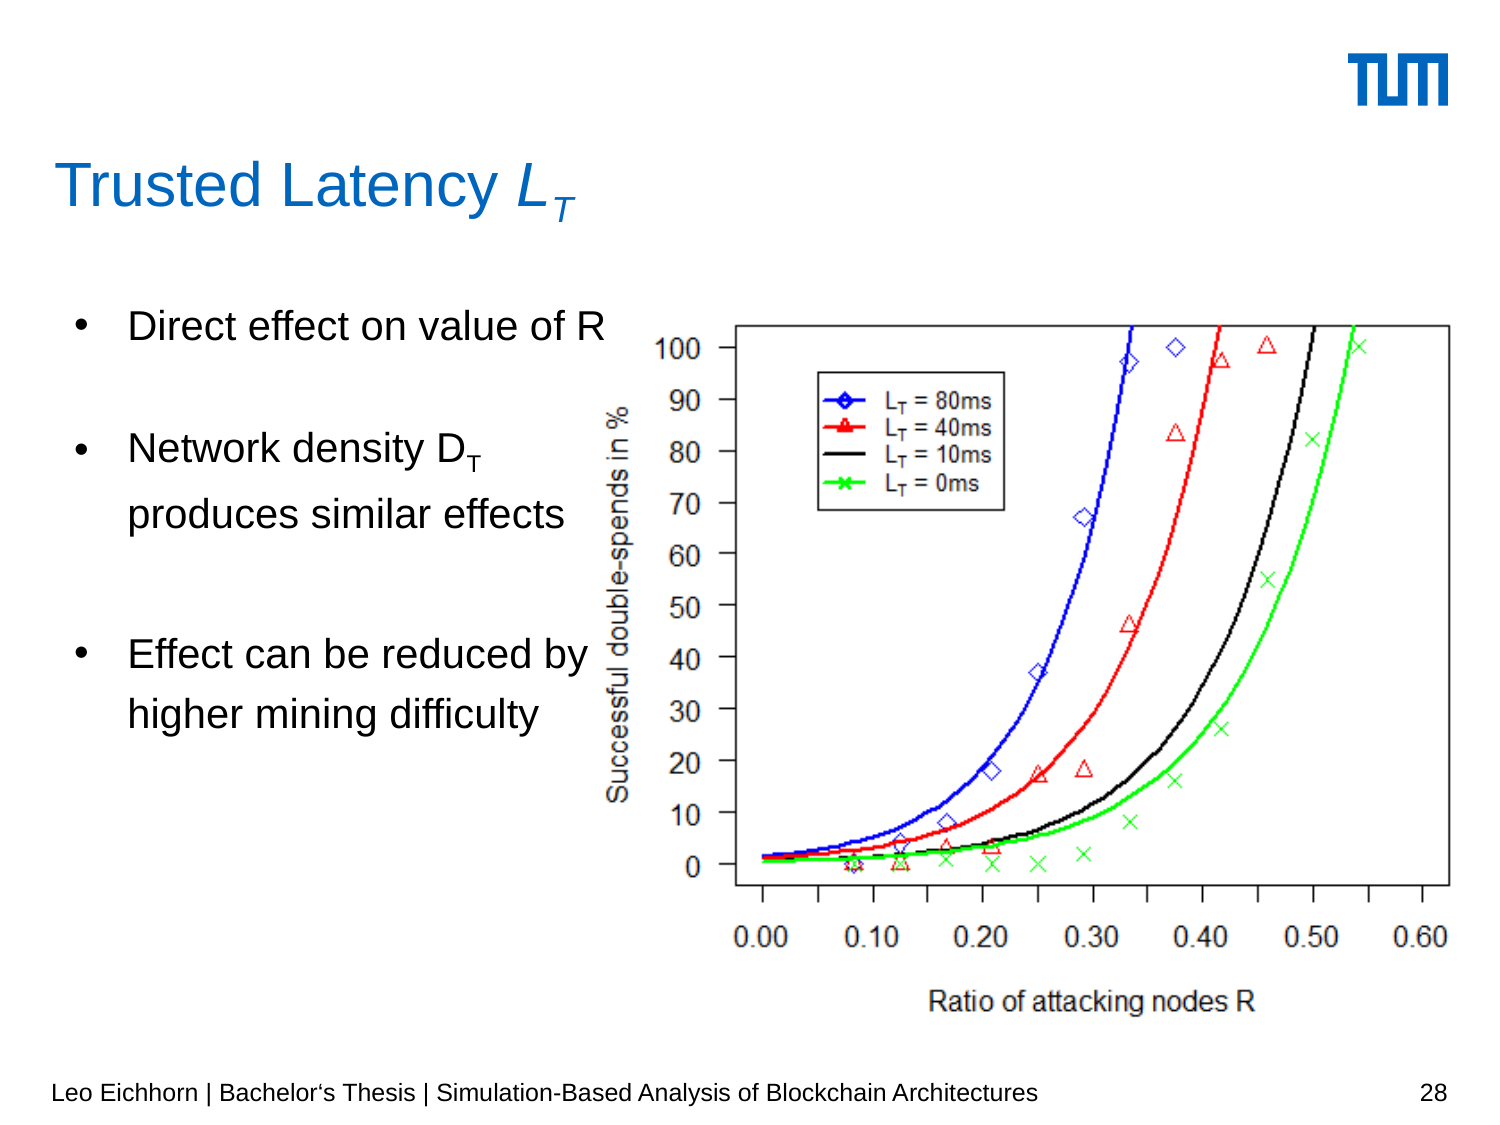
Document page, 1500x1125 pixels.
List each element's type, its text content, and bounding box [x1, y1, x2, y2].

text_box 28 [1112, 1068, 1448, 1122]
text_box Leo Eichhorn | Bachelor‘s Thesis | Simulation-Based Analysis of Blockchain Architectures [50, 1061, 1112, 1122]
picture [596, 186, 1500, 1061]
title Trusted Latency LT [54, 162, 1450, 351]
list Direct effect on value of R Network density DT produces similar effects Effect can be reduced by higher mining difficulty [52, 289, 591, 1060]
